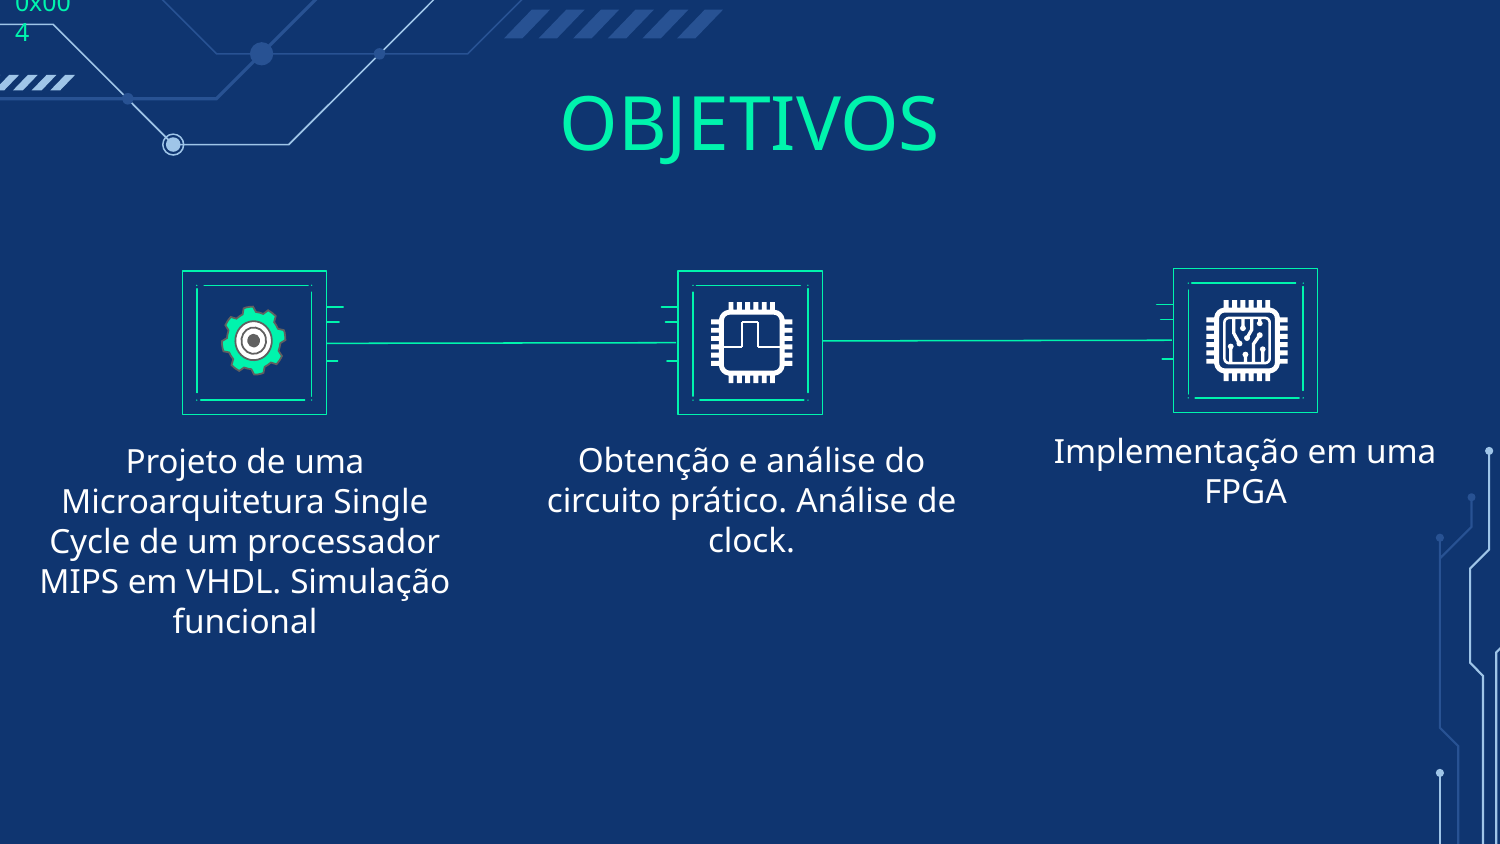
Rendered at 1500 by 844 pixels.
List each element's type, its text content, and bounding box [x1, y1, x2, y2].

subtitle Implementação em uma FPGA [1039, 430, 1452, 603]
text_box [661, 270, 823, 415]
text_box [1156, 268, 1318, 413]
text_box Obtenção e análise do circuito prático. Análise de clock. [546, 439, 958, 612]
subtitle Projeto de uma Microarquitetura Single Cycle de um processador MIPS em VHDL. Simulação funcional [34, 440, 456, 613]
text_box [221, 306, 286, 375]
title OBJETIVOS [118, 75, 1382, 156]
text_box 0x004 [0, 0, 99, 63]
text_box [181, 270, 344, 415]
